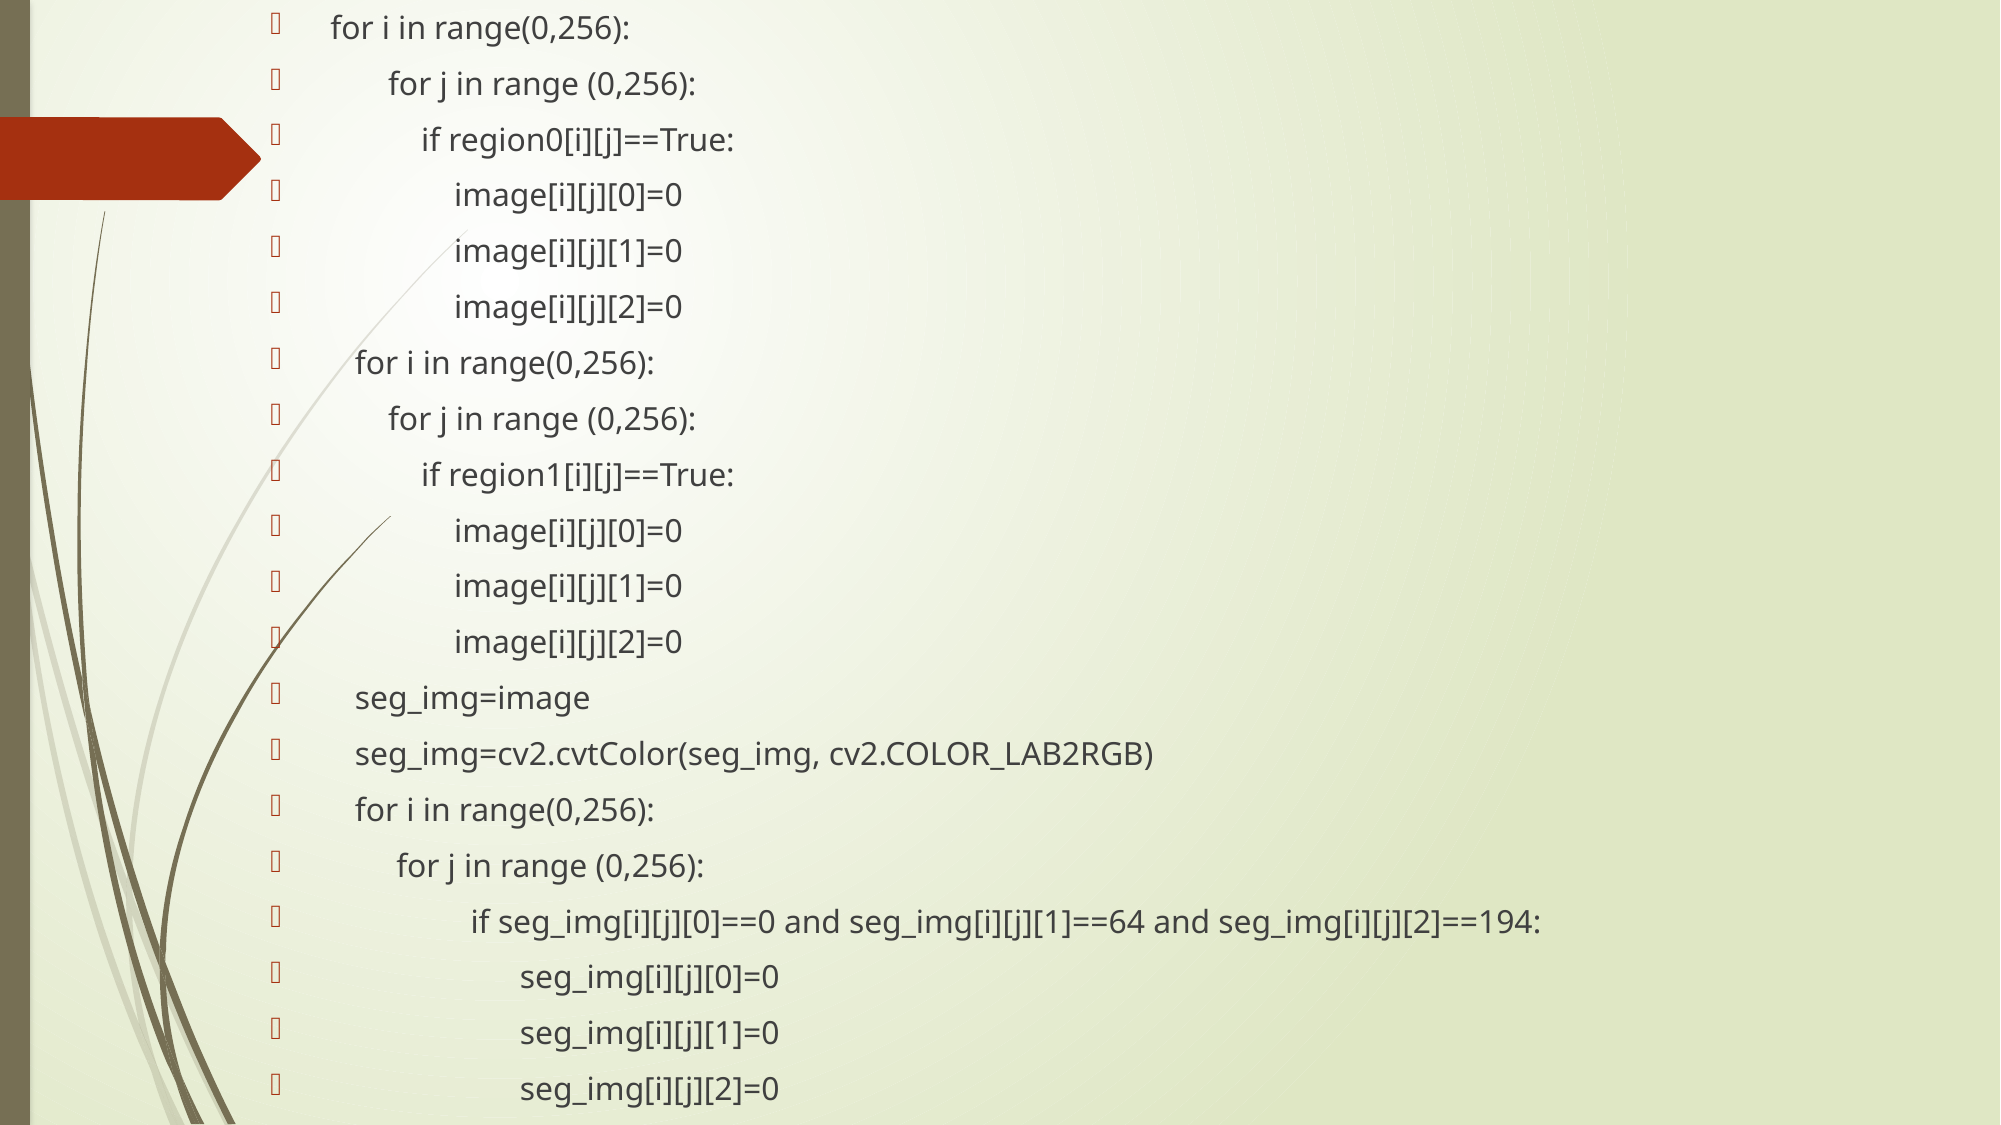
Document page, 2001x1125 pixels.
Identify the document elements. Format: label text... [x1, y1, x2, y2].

list for i in range(0,256): for j in range (0,256): if region0[i][j]==True: image[i][j][0]=0 image[i][j][1]=0 image[i][j][2]=0 for i in range(0,256): for j in range (0,256): if region1[i][j]==True: image[i][j][0]=0 image[i][j][1]=0 image[i][j][2]=0 seg_img=image seg_img=cv2.cvtColor(seg_img, cv2.COLOR_LAB2RGB) for i in range(0,256): for j in range (0,256): if seg_img[i][j][0]==0 and seg_img[i][j][1]==64 and seg_img[i][j][2]==194: seg_img[i][j][0]=0 seg_img[i][j][1]=0 seg_img[i][j][2]=0 [255, 0, 1888, 1125]
